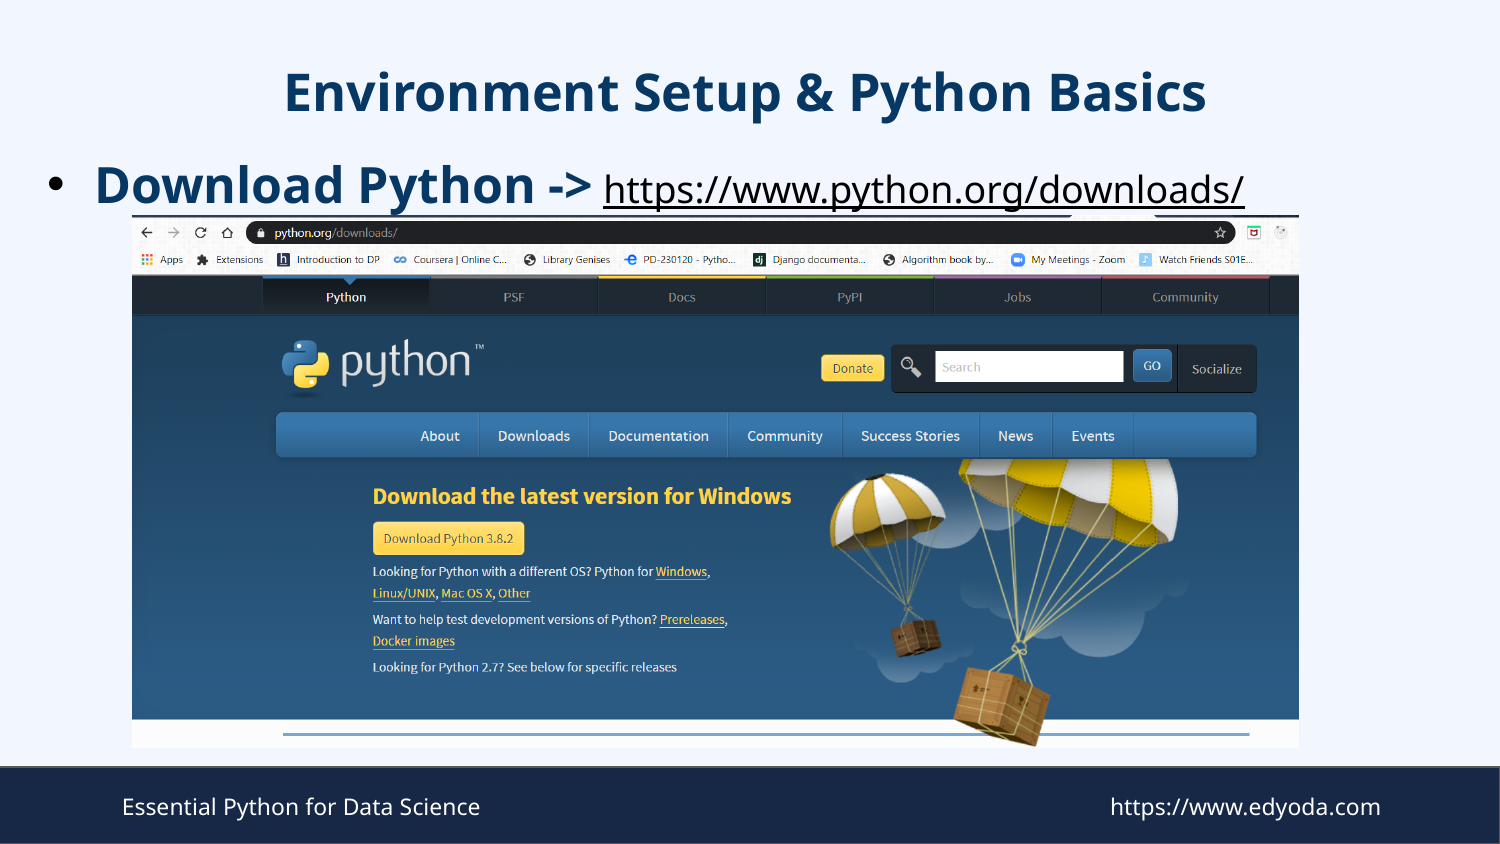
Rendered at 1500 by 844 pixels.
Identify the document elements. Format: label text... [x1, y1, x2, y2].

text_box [106, 776, 1398, 834]
title Environment Setup & Python Basics [29, 35, 1462, 148]
text_box [0, 767, 1500, 844]
picture [132, 215, 1300, 748]
text_box Download Python -> https://www.python.org/downloads/ [32, 129, 1465, 757]
